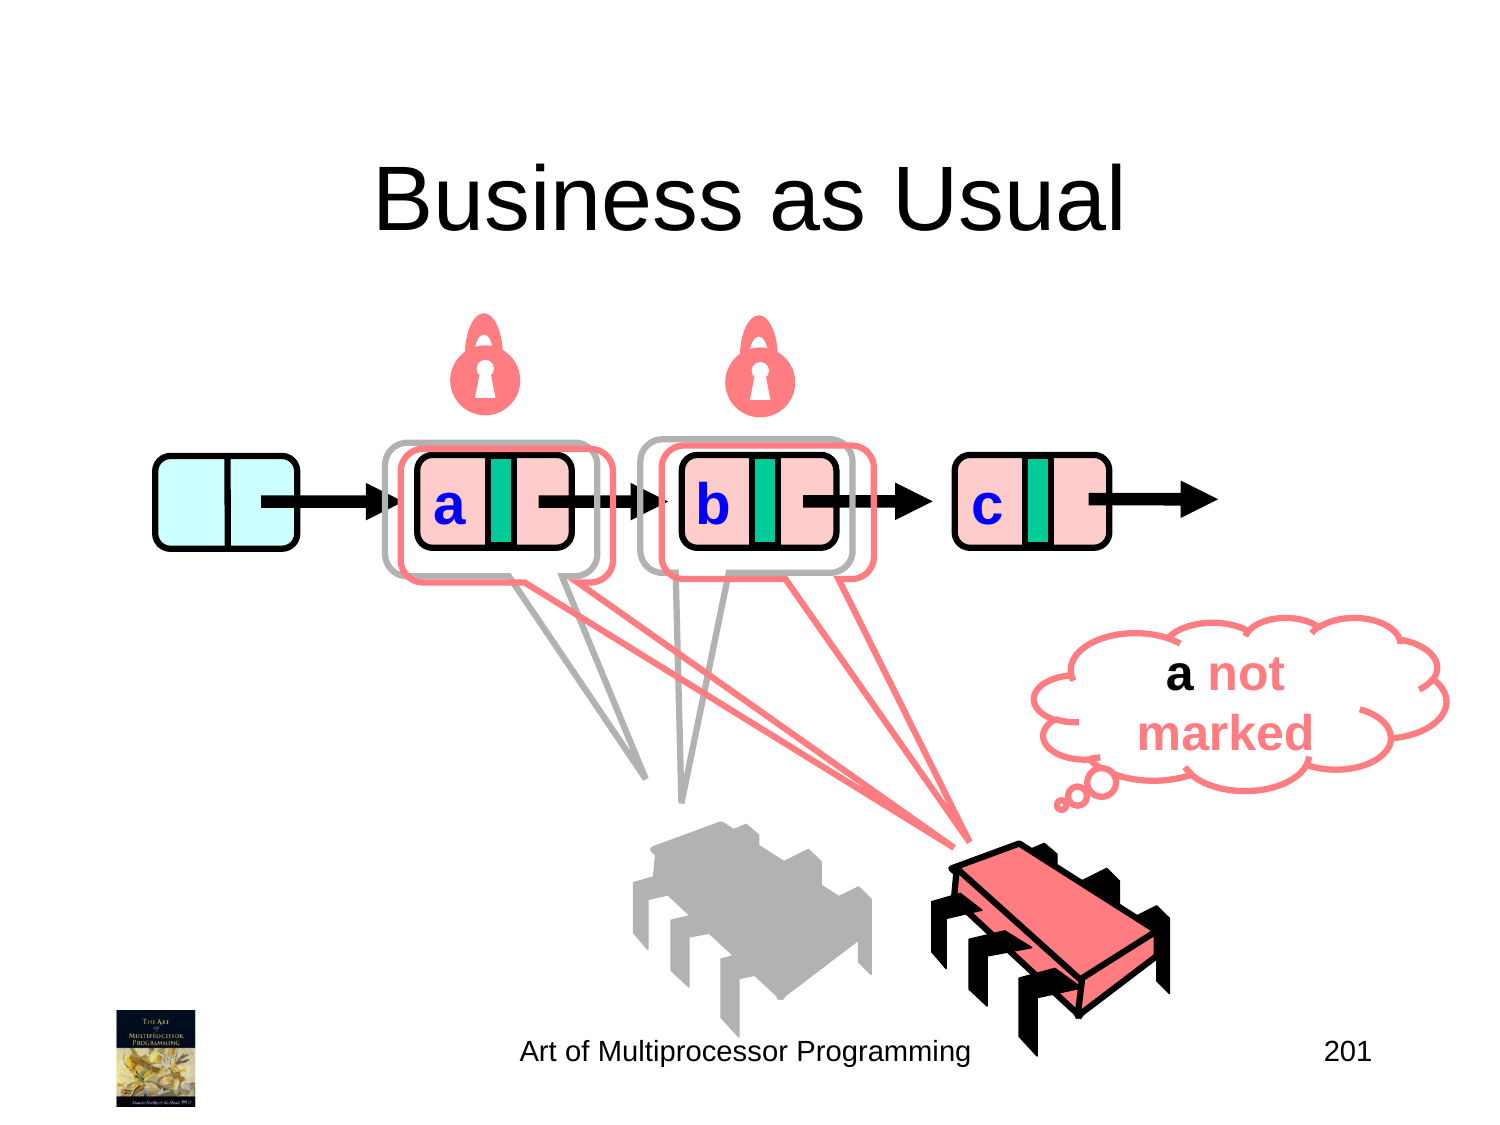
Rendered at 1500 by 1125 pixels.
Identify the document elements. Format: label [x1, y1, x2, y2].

picture [107, 1010, 204, 1107]
text_box [954, 453, 1219, 550]
text_box [154, 439, 1447, 1057]
text_box [449, 313, 521, 416]
footer [464, 1024, 1028, 1101]
text_box [724, 315, 796, 418]
title [112, 99, 1388, 288]
slide_number [1074, 1024, 1388, 1101]
text_box [633, 824, 872, 1038]
